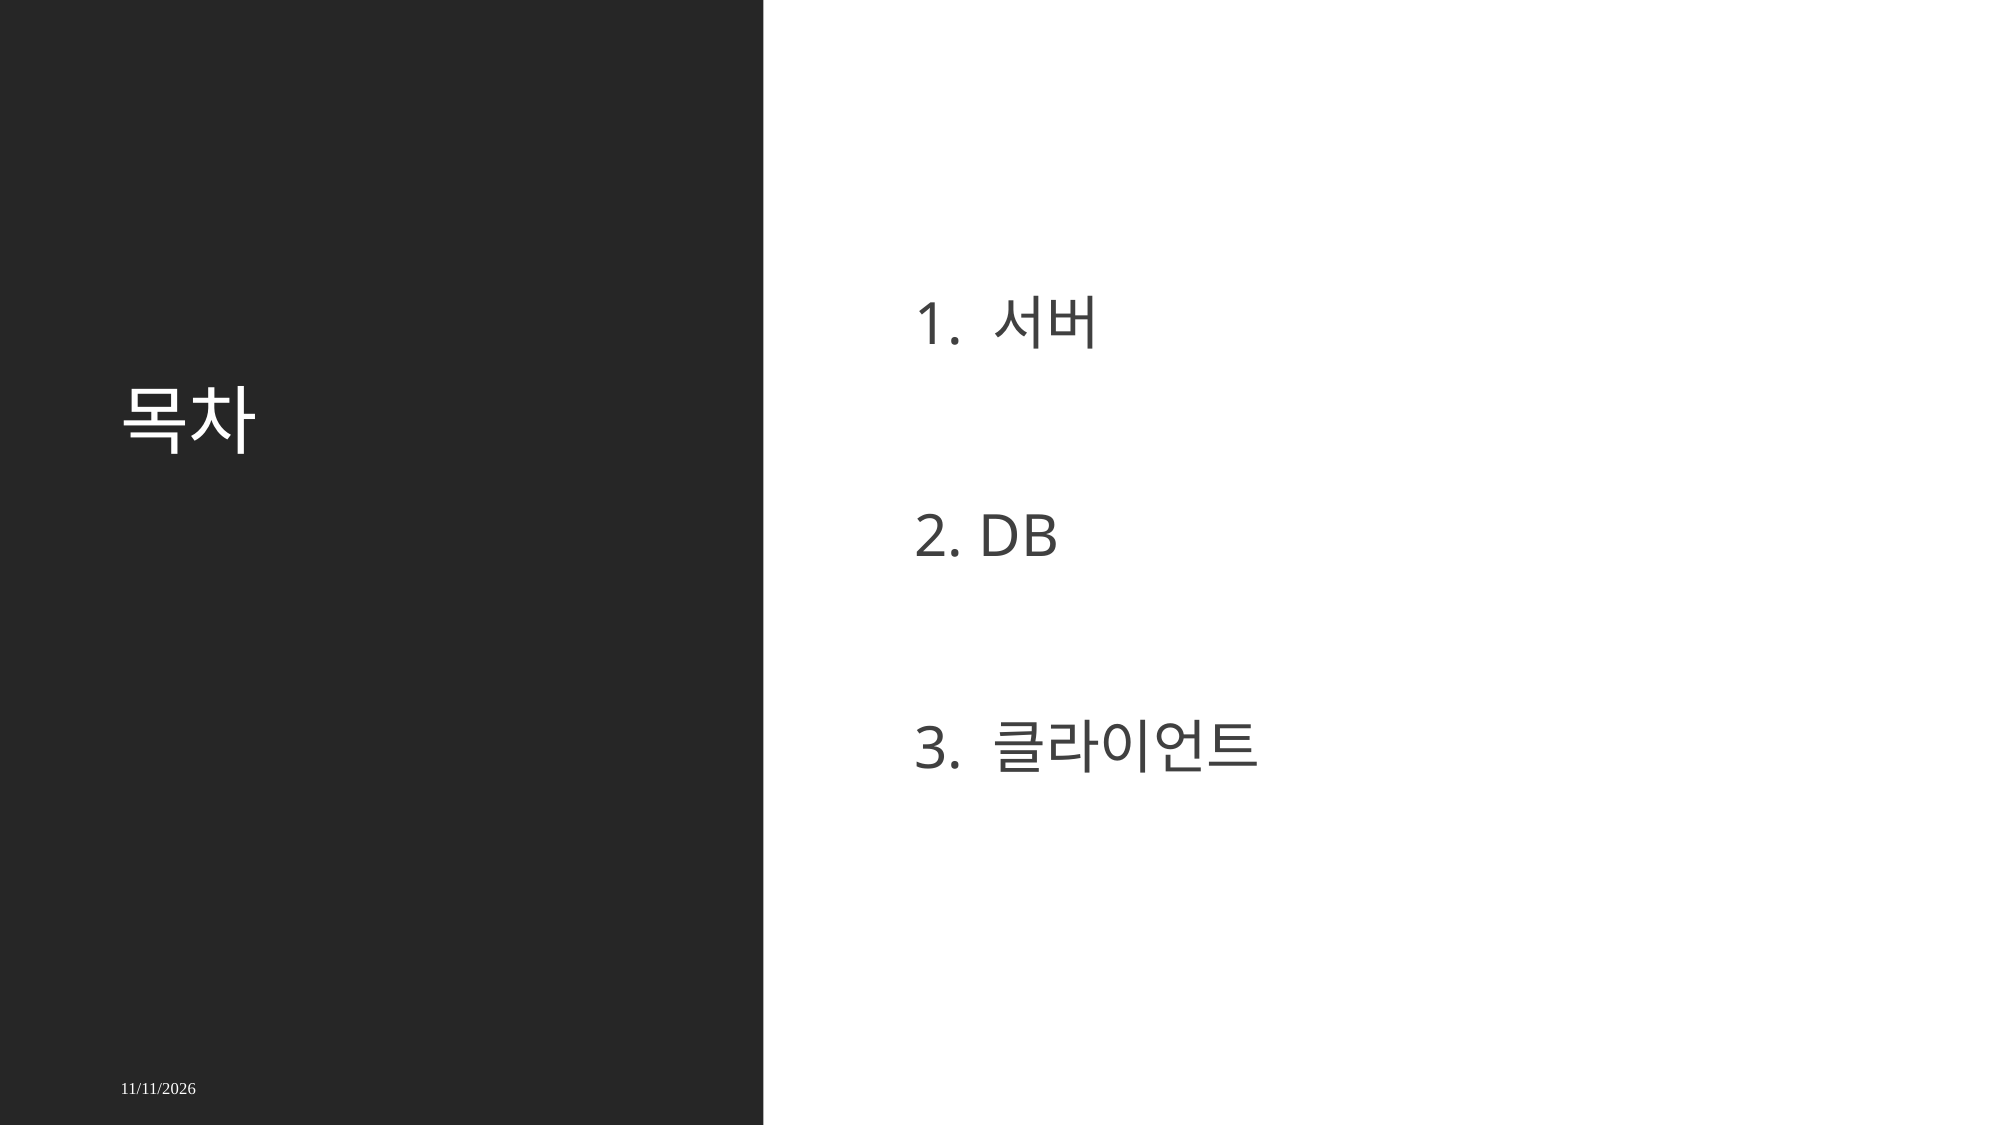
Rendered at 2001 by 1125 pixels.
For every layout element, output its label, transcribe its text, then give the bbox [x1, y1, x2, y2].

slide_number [105, 1057, 683, 1118]
title 목차 [105, 128, 683, 473]
list 1. 서버 2. DB 3. 클라이언트 [899, 271, 1873, 1125]
